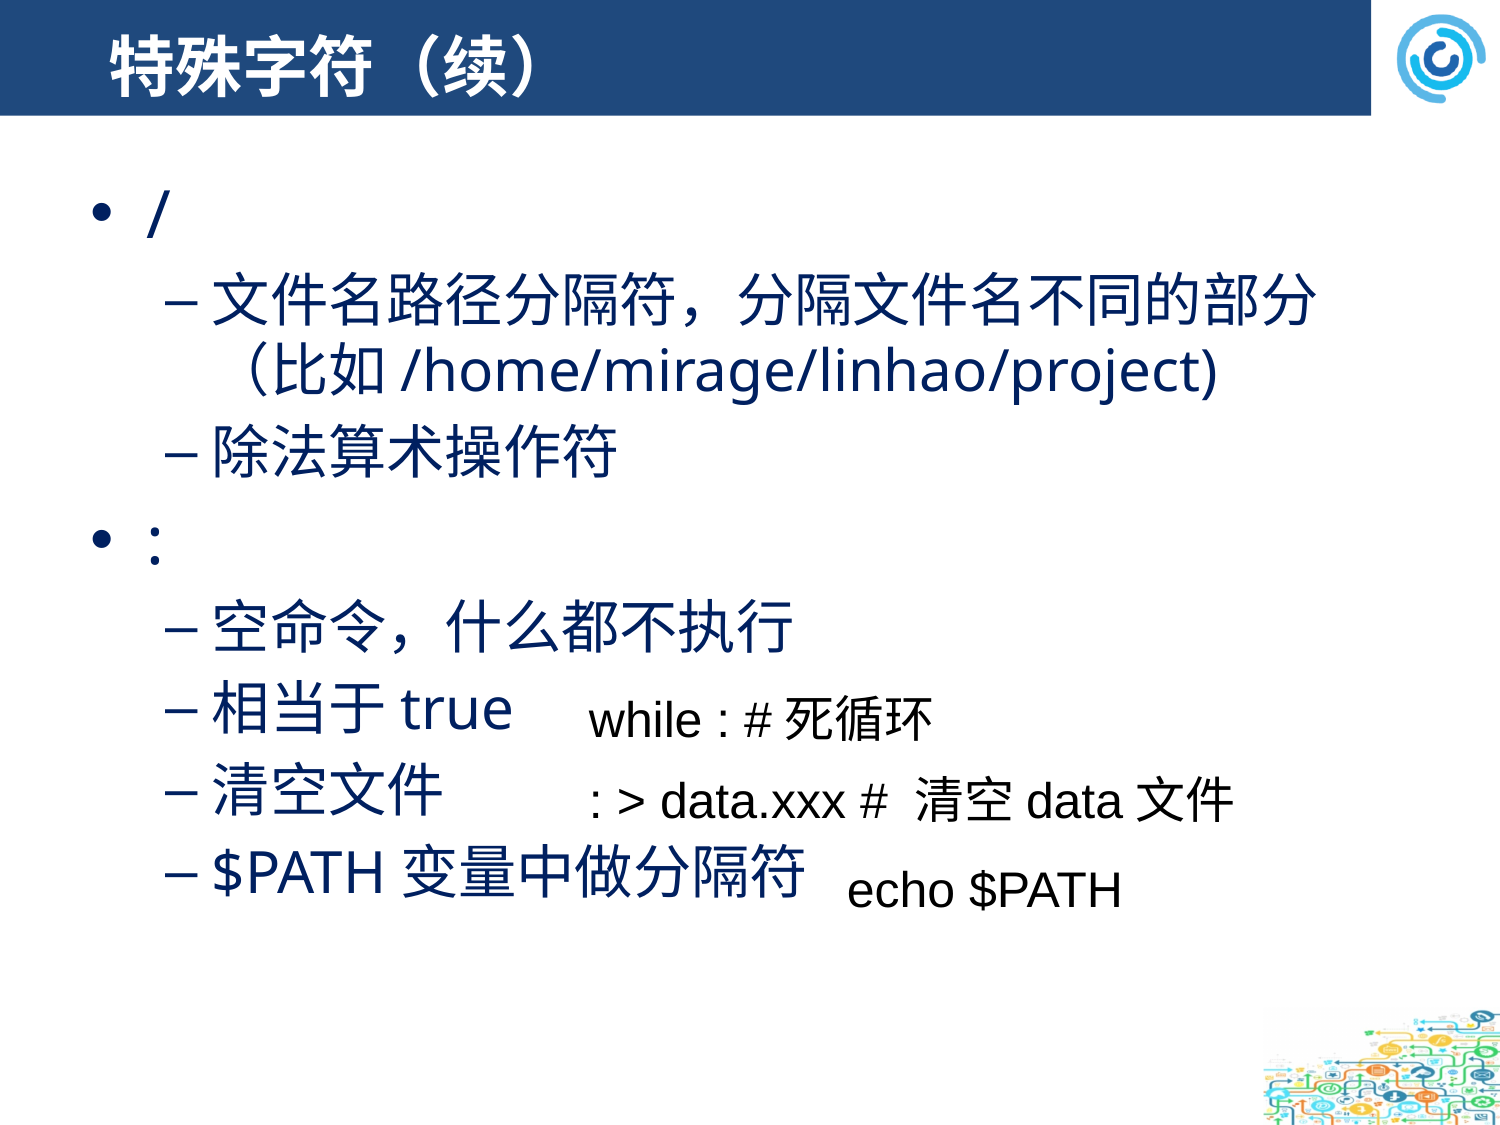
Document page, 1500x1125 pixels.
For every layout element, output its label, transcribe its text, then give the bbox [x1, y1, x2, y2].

list / 文件名路径分隔符，分隔文件名不同的部分（比如/home/mirage/linhao/project) 除法算术操作符 : 空命令，什么都不执行 相当于true 清空文件 $PATH变量中做分隔符 [74, 163, 1426, 1091]
picture [1394, 11, 1489, 106]
text_box while : #死循环 [574, 679, 1454, 755]
text_box : > data.xxx # 清空data文件 [574, 761, 1454, 837]
title 特殊字符（续） [93, 11, 1372, 118]
picture [1264, 1008, 1500, 1125]
text_box echo $PATH [832, 849, 1500, 925]
